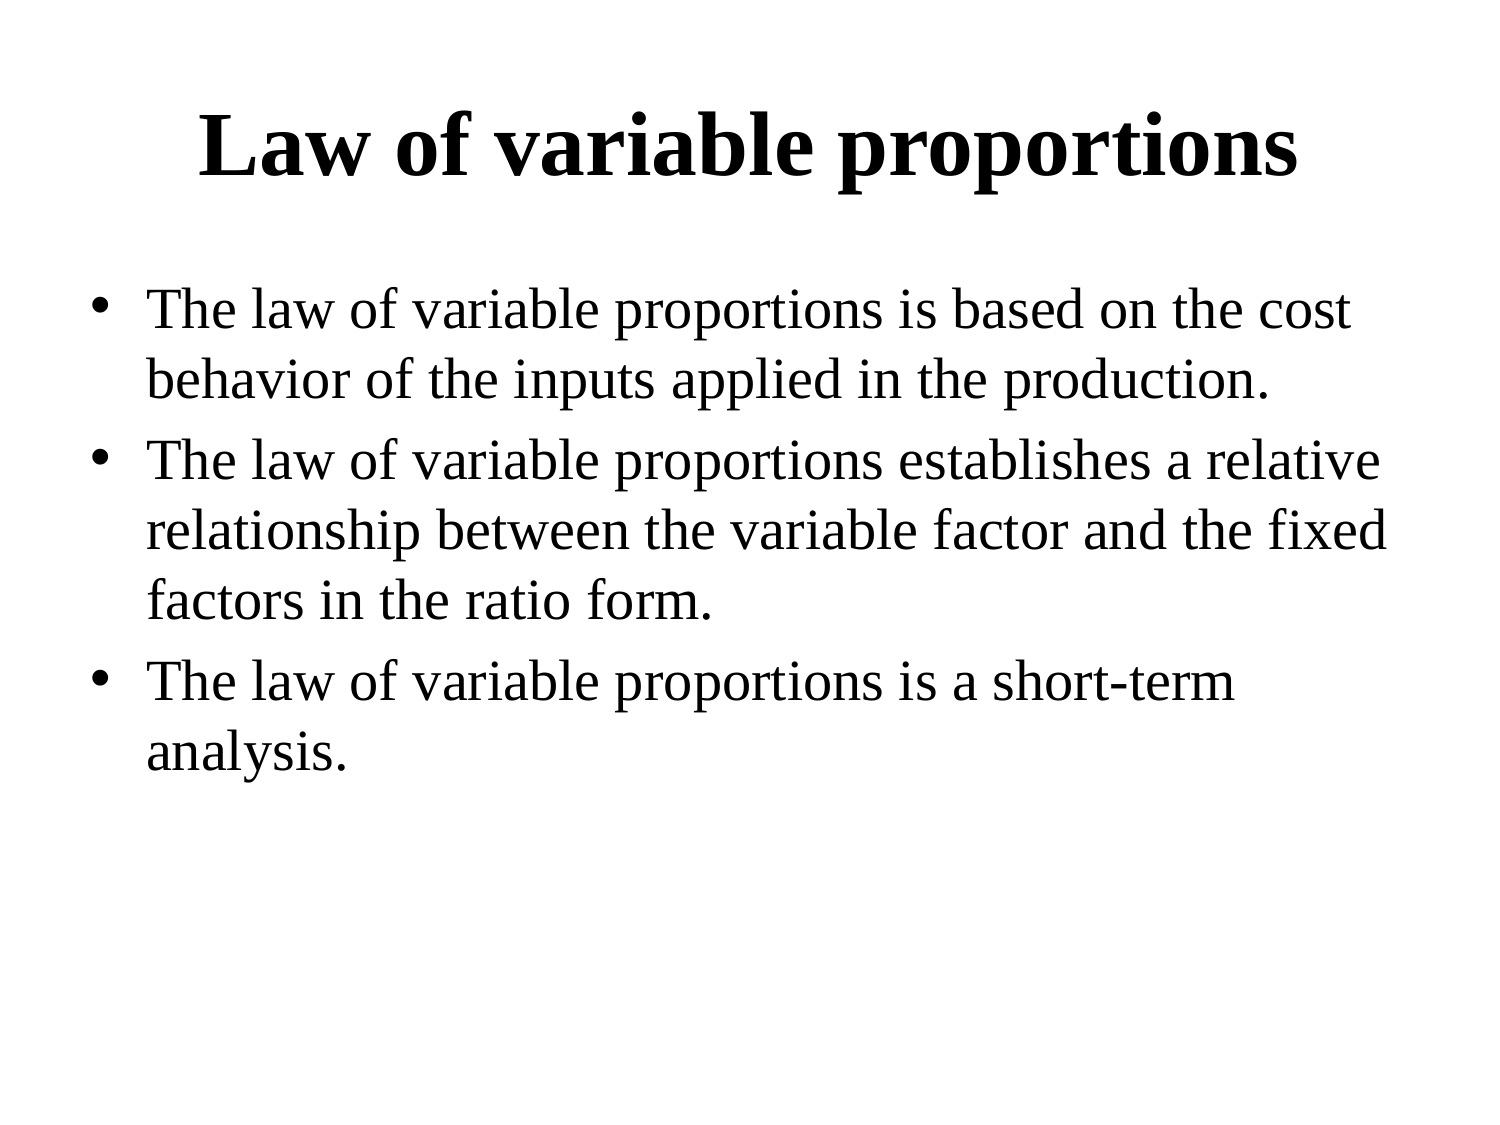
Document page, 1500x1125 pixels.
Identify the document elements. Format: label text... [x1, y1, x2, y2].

title Law of variable proportions [75, 45, 1425, 233]
list The law of variable proportions is based on the cost behavior of the inputs applied in the production. The law of variable proportions establishes a relative relationship between the variable factor and the fixed factors in the ratio form. The law of variable proportions is a short-term analysis. [75, 262, 1425, 1005]
